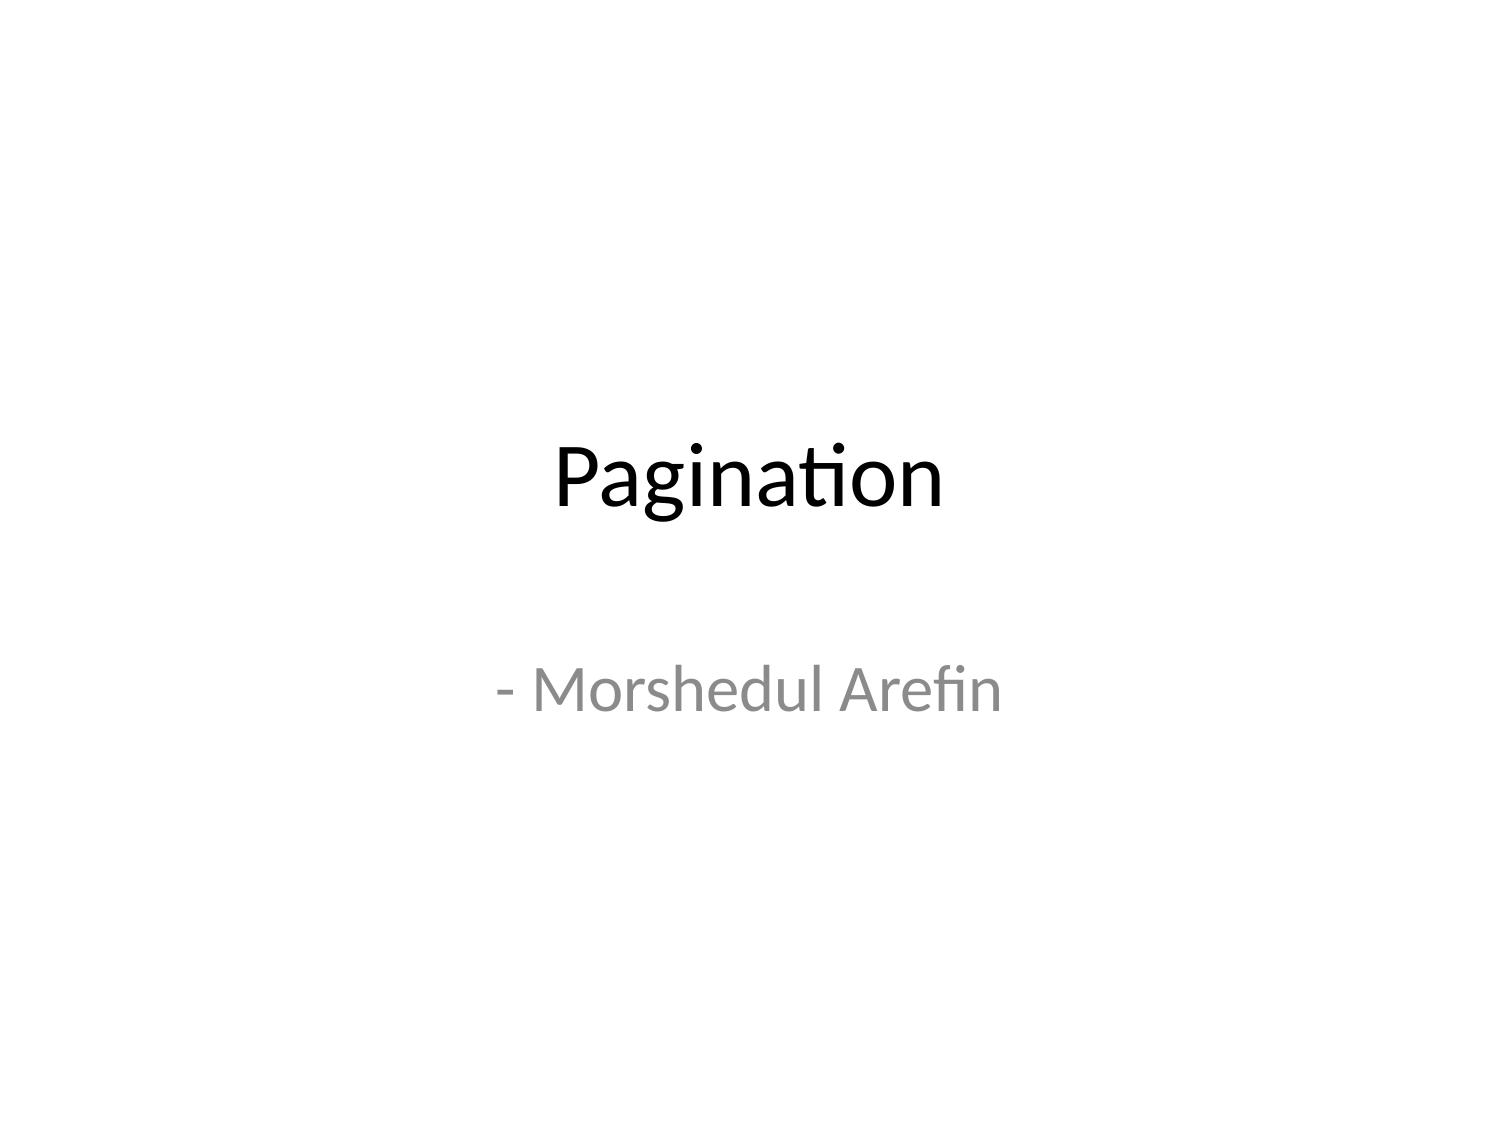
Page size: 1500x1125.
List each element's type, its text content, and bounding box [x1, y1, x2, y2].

subtitle - Morshedul Arefin [225, 637, 1275, 925]
title Pagination [112, 349, 1388, 591]
